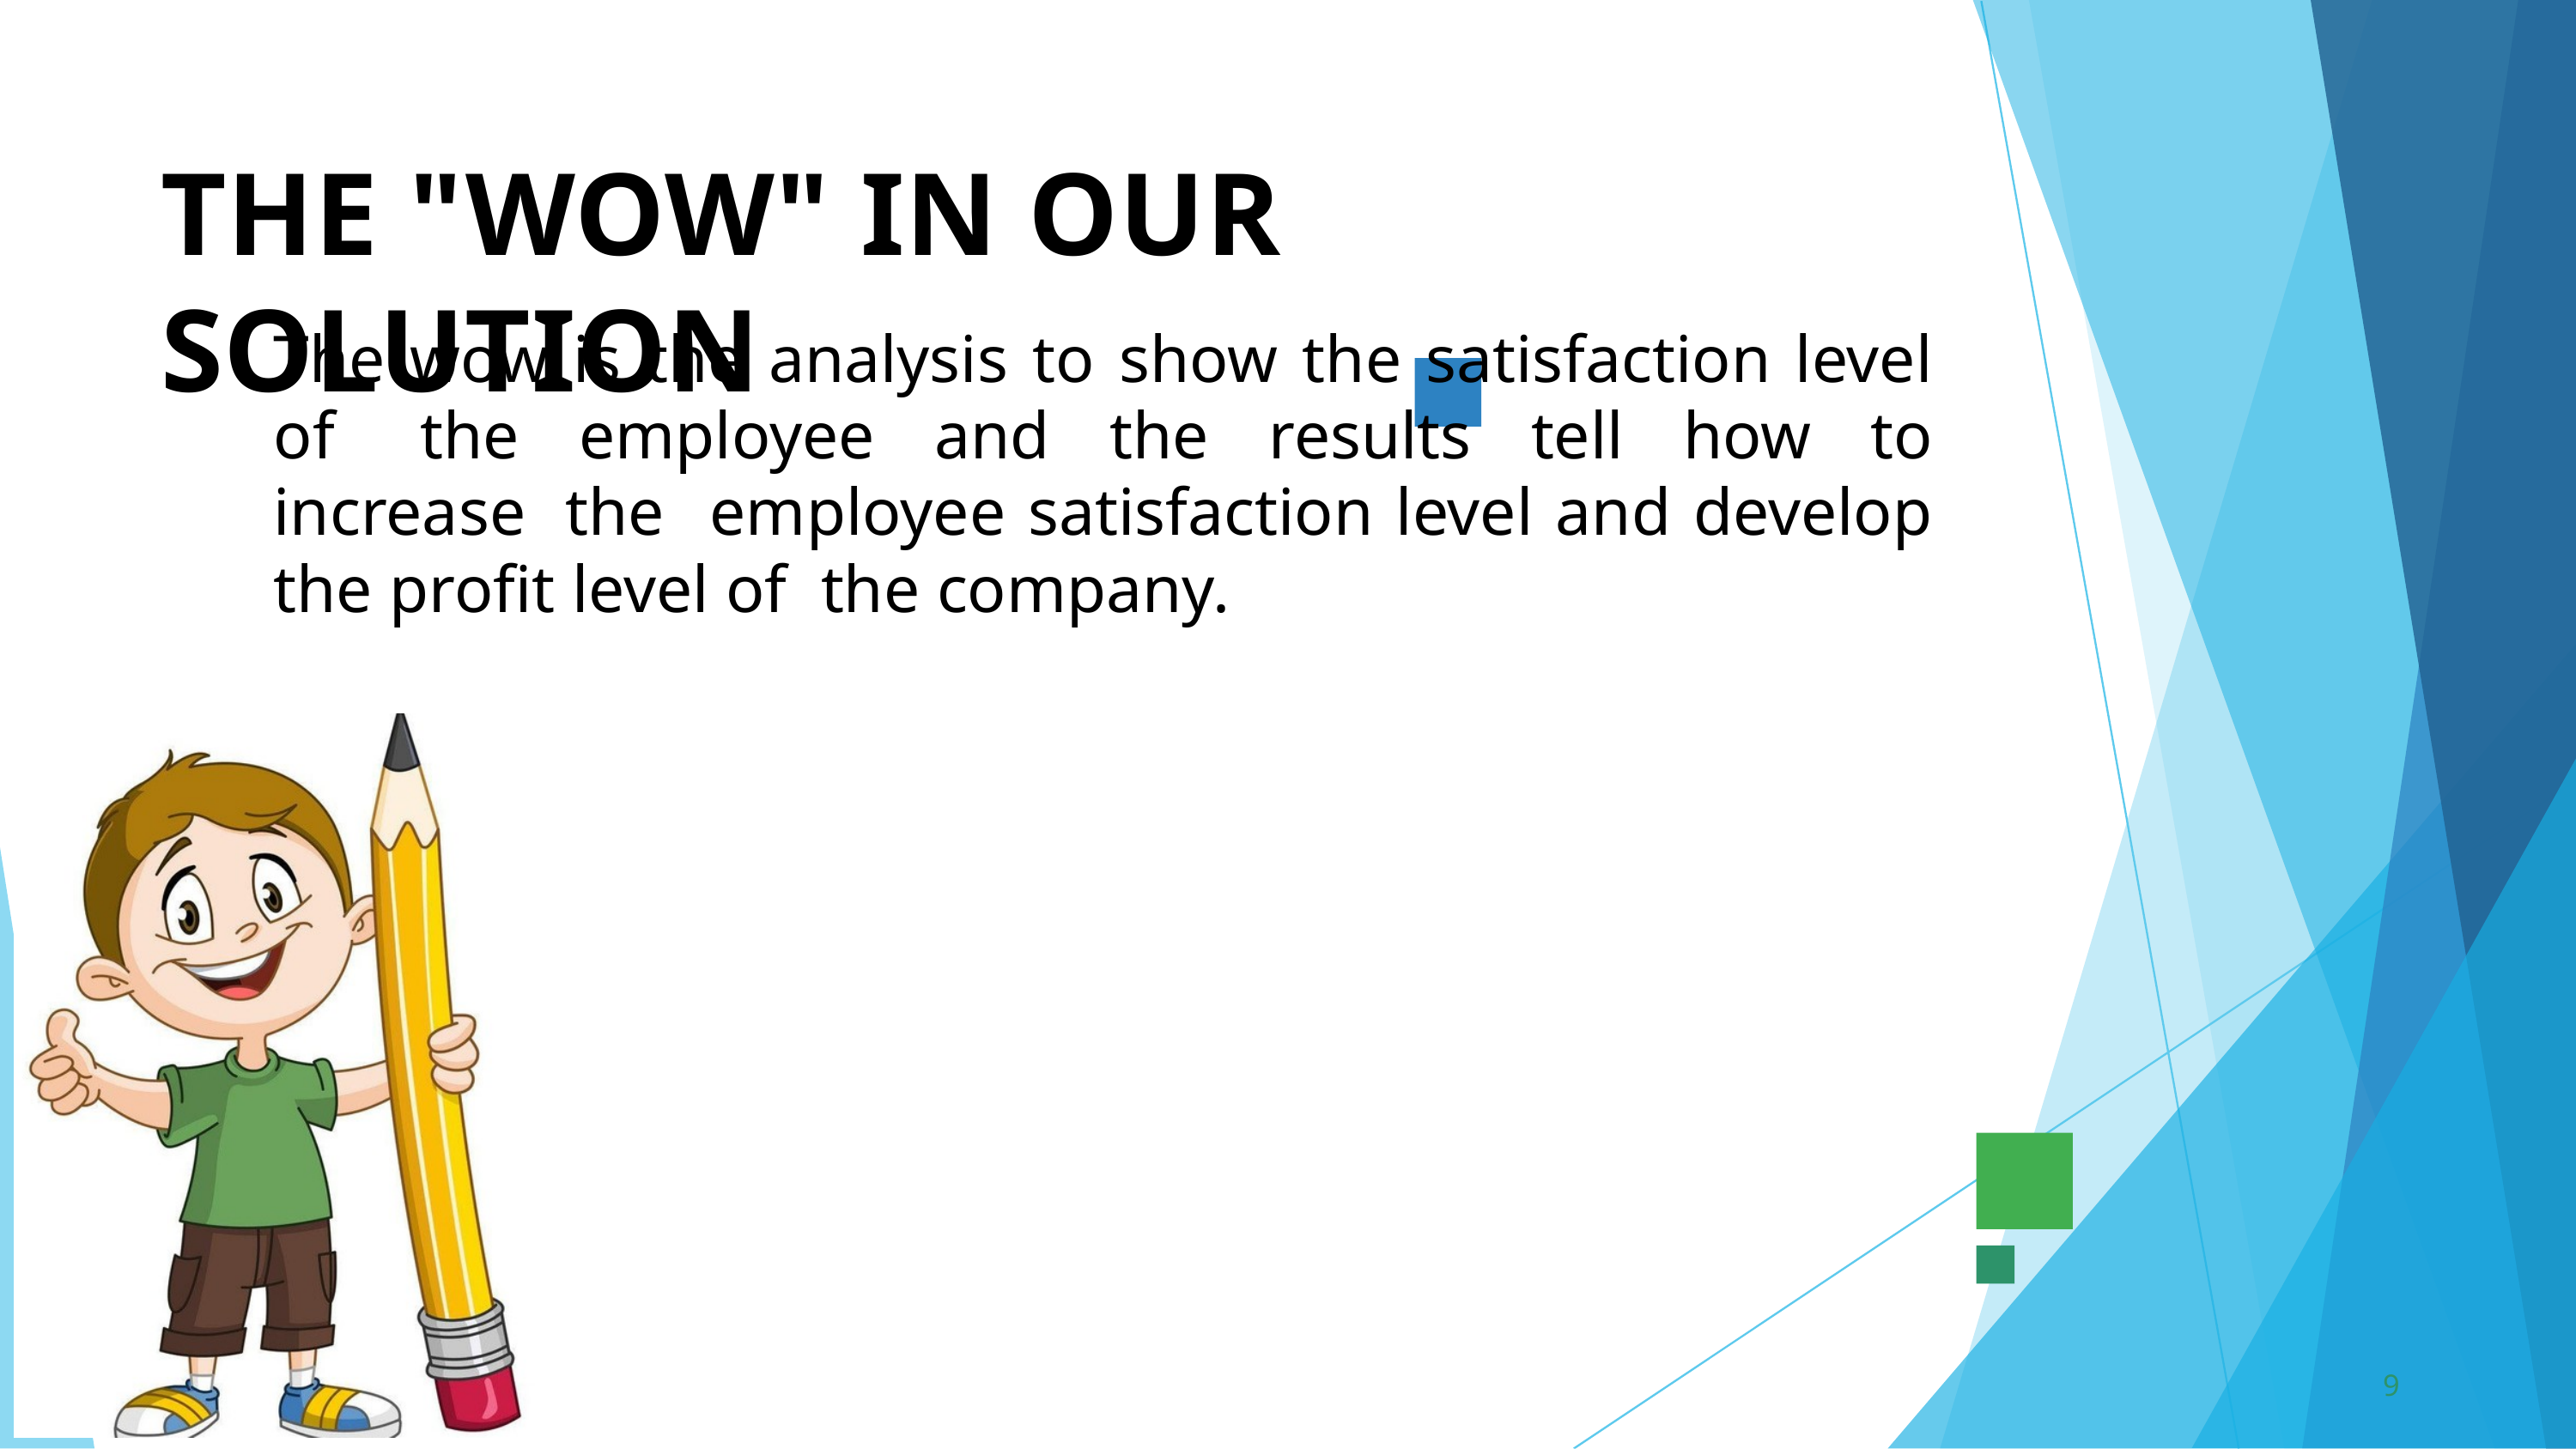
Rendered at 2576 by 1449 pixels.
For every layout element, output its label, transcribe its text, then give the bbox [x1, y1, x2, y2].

text_box 9 [2377, 1367, 2420, 1407]
picture [14, 713, 537, 1438]
title THE "WOW" IN OUR SOLUTION [159, 140, 1763, 415]
text_box [1976, 1132, 2073, 1229]
text_box The wow is the analysis to show the satisfaction level of the employee and the results tell how to increase the employee satisfaction level and develop the profit level of the company. [271, 314, 1935, 625]
text_box [1976, 1245, 2015, 1284]
